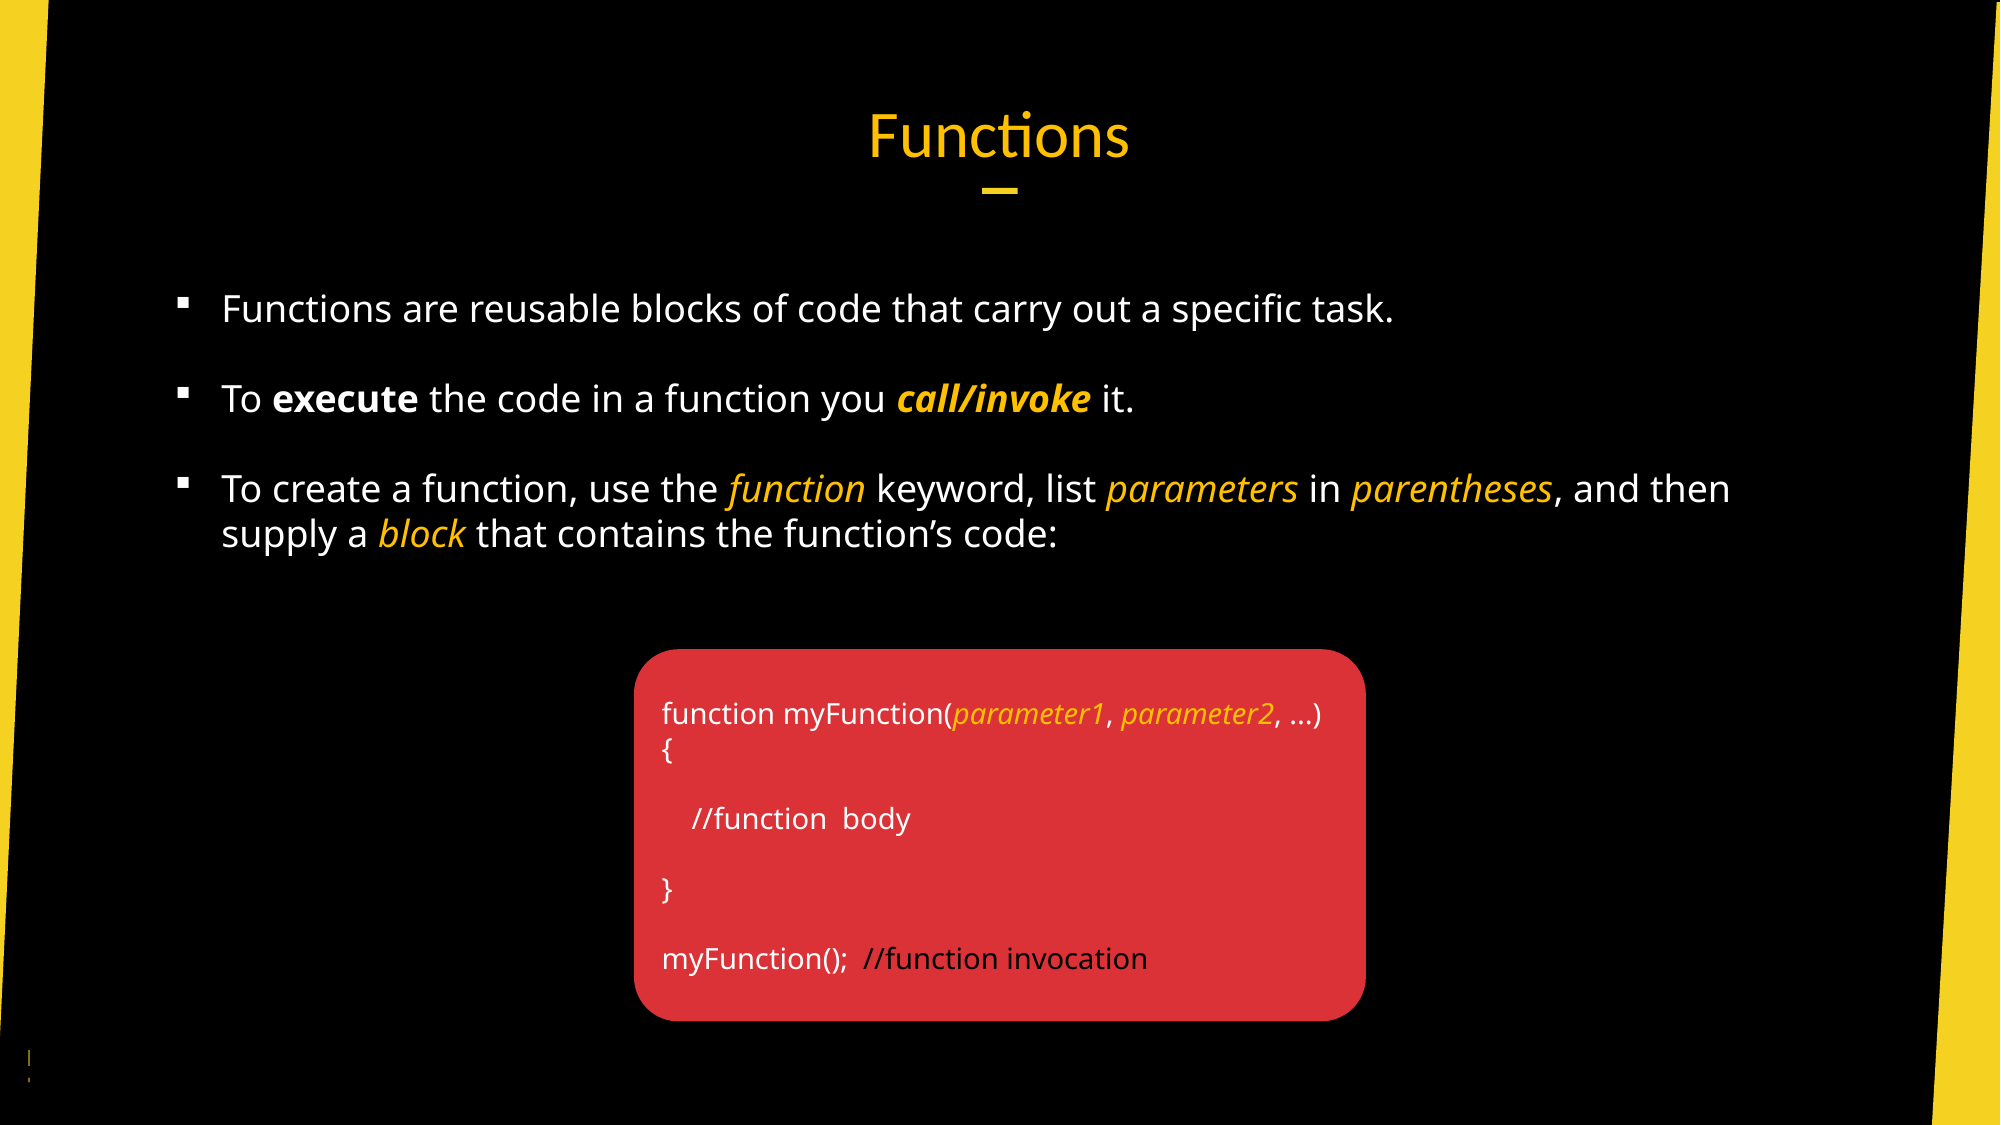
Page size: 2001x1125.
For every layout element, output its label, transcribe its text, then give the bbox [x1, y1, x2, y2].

text_box function myFunction(parameter1, parameter2, ...) { //function body } myFunction(); //function invocation [632, 648, 1367, 1023]
text_box [0, 0, 50, 1058]
text_box Functions are reusable blocks of code that carry out a specific task. To execute the code in a function you call/invoke it. To create a function, use the function keyword, list parameters in parentheses, and then supply a block that contains the function’s code: [159, 277, 1841, 563]
text_box Functions [455, 57, 1545, 171]
picture [10, 1042, 124, 1114]
text_box [1930, 0, 2000, 1125]
text_box [981, 187, 1019, 195]
